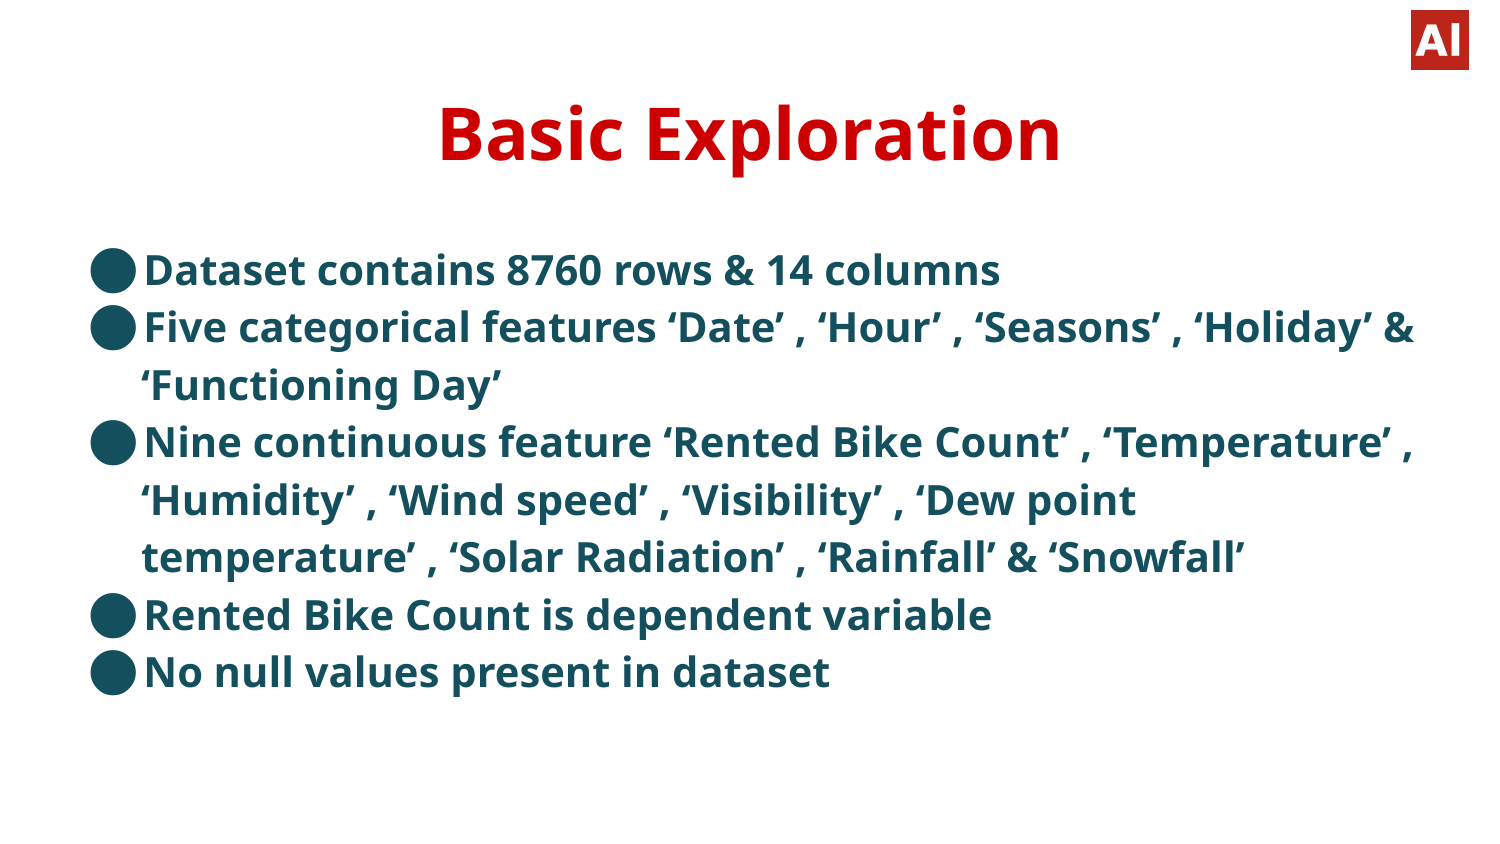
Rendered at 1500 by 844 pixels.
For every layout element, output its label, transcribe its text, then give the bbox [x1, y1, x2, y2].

list Dataset contains 8760 rows & 14 columns Five categorical features ‘Date’ , ‘Hour’ , ‘Seasons’ , ‘Holiday’ & ‘Functioning Day’ Nine continuous feature ‘Rented Bike Count’ , ‘Temperature’ , ‘Humidity’ , ‘Wind speed’ , ‘Visibility’ , ‘Dew point temperature’ , ‘Solar Radiation’ , ‘Rainfall’ & ‘Snowfall’ Rented Bike Count is dependent variable No null values present in dataset [51, 221, 1449, 750]
title Basic Exploration [51, 72, 1449, 201]
picture [1411, 10, 1469, 70]
